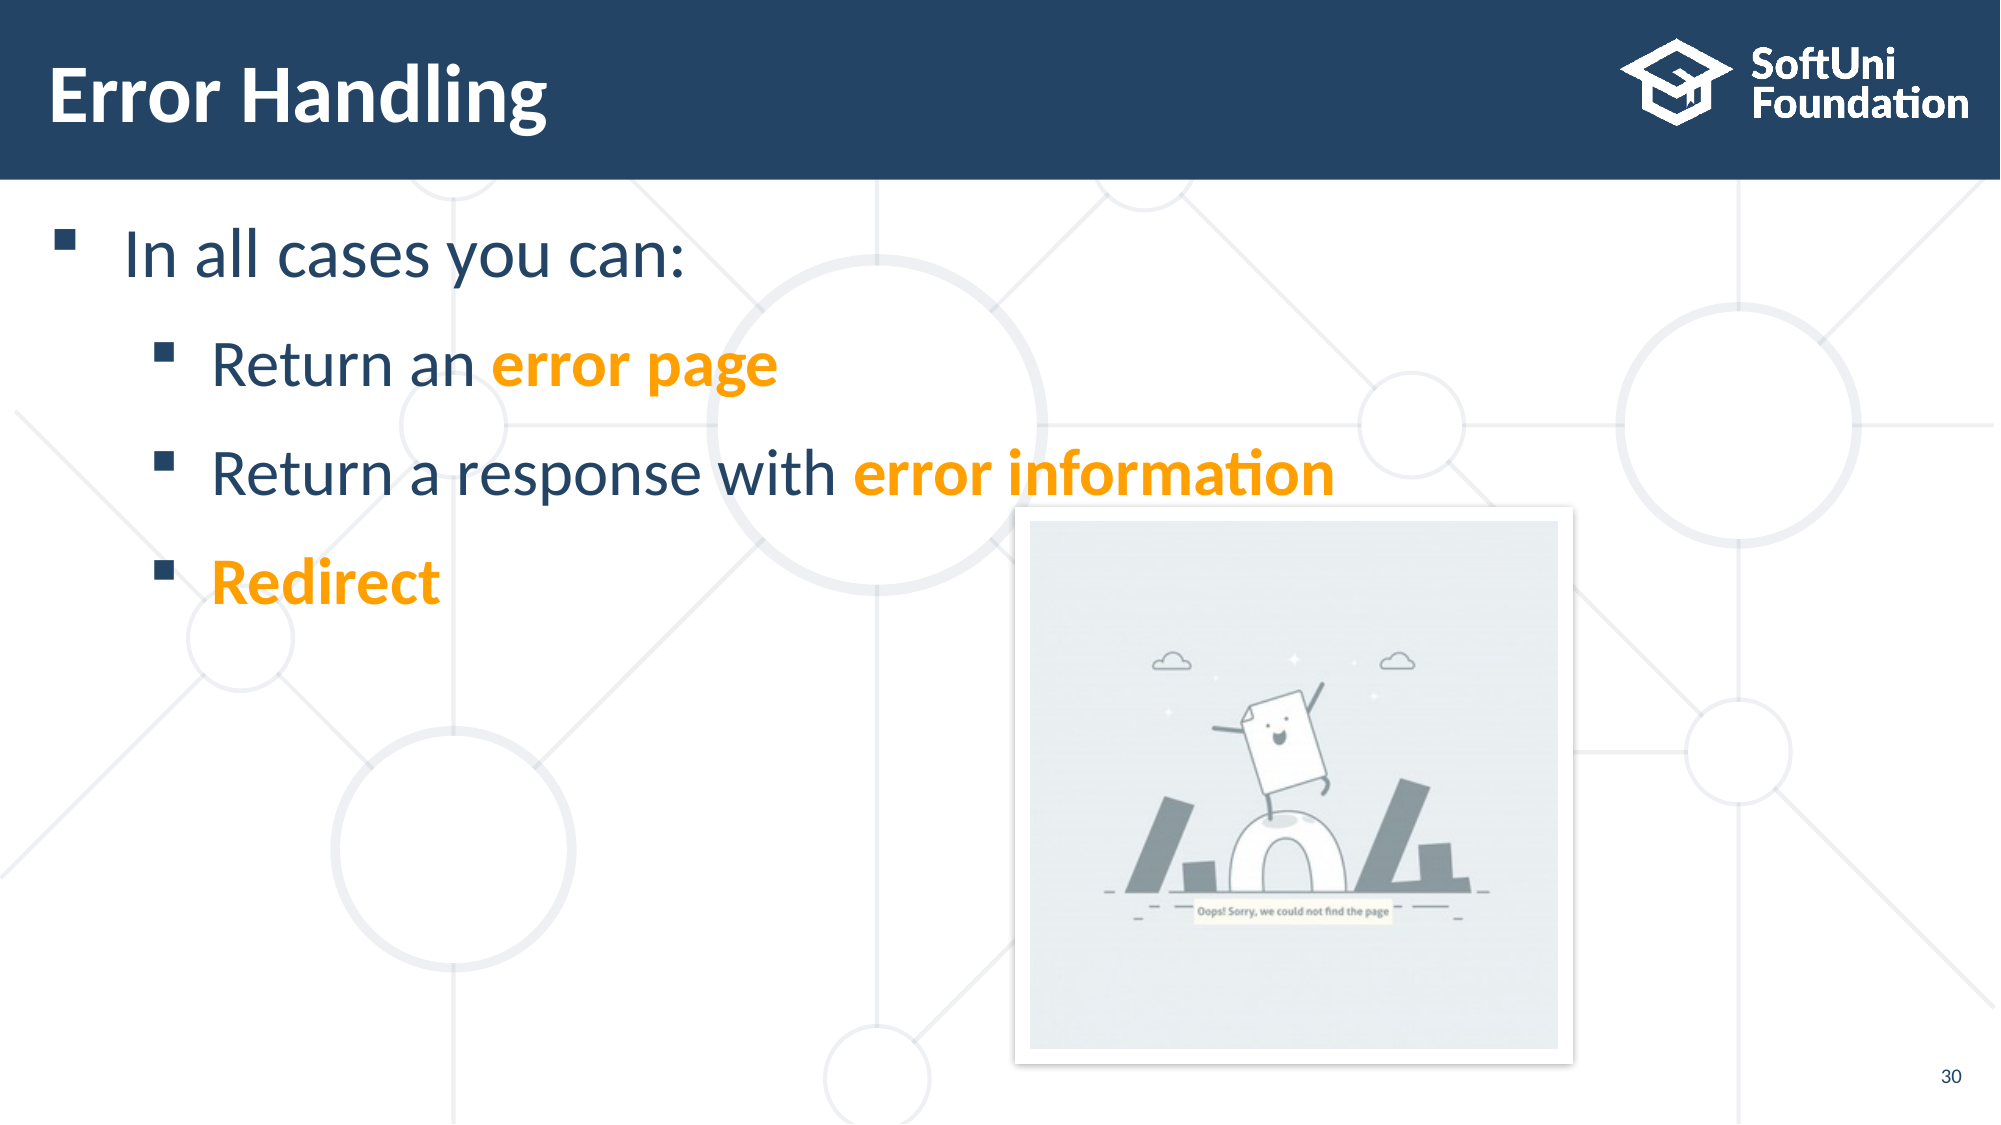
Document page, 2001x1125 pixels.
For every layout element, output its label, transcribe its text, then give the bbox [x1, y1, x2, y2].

list In all cases you can: Return an error page Return a response with error information Redirect [31, 196, 1970, 1050]
picture [1619, 38, 1968, 126]
picture [1029, 521, 1559, 1050]
slide_number 30 [1897, 1049, 1968, 1101]
title Error Handling [31, 16, 1591, 162]
